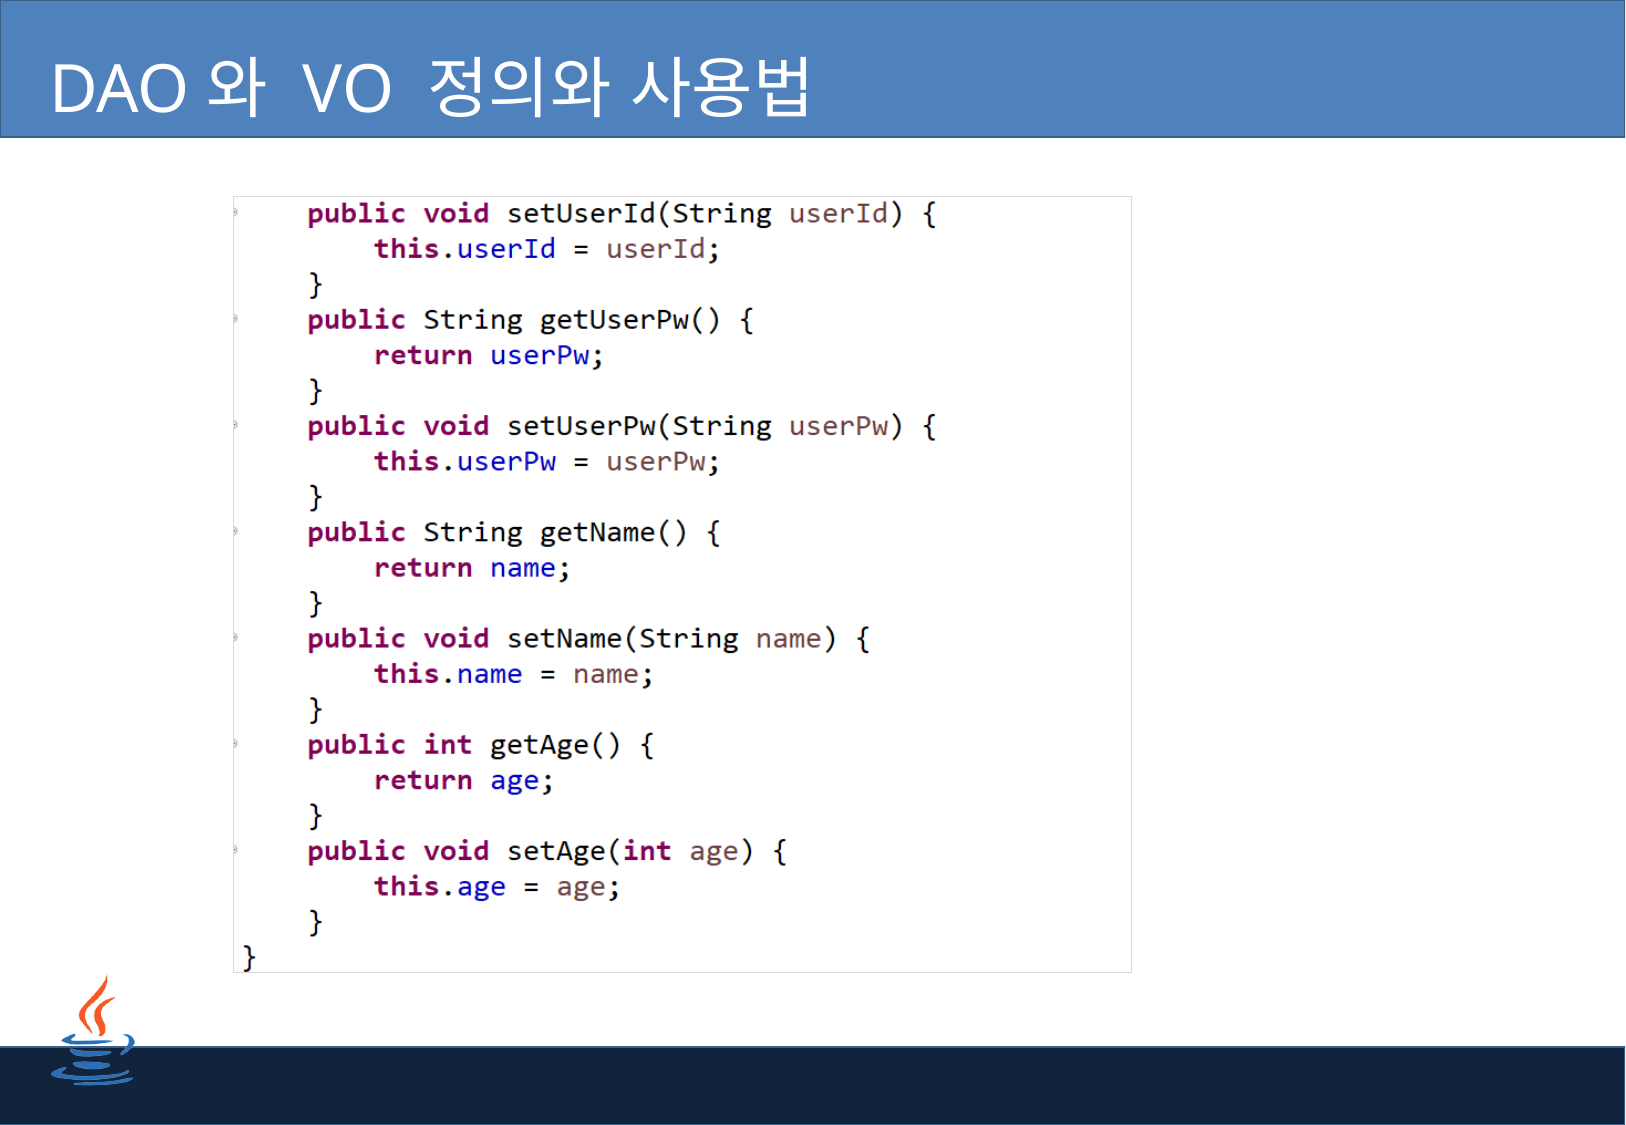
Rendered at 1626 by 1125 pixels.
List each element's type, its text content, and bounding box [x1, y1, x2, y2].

picture [233, 195, 1132, 973]
text_box DAO와 VO 정의와 사용법 [0, 0, 1132, 136]
picture [38, 973, 151, 1086]
